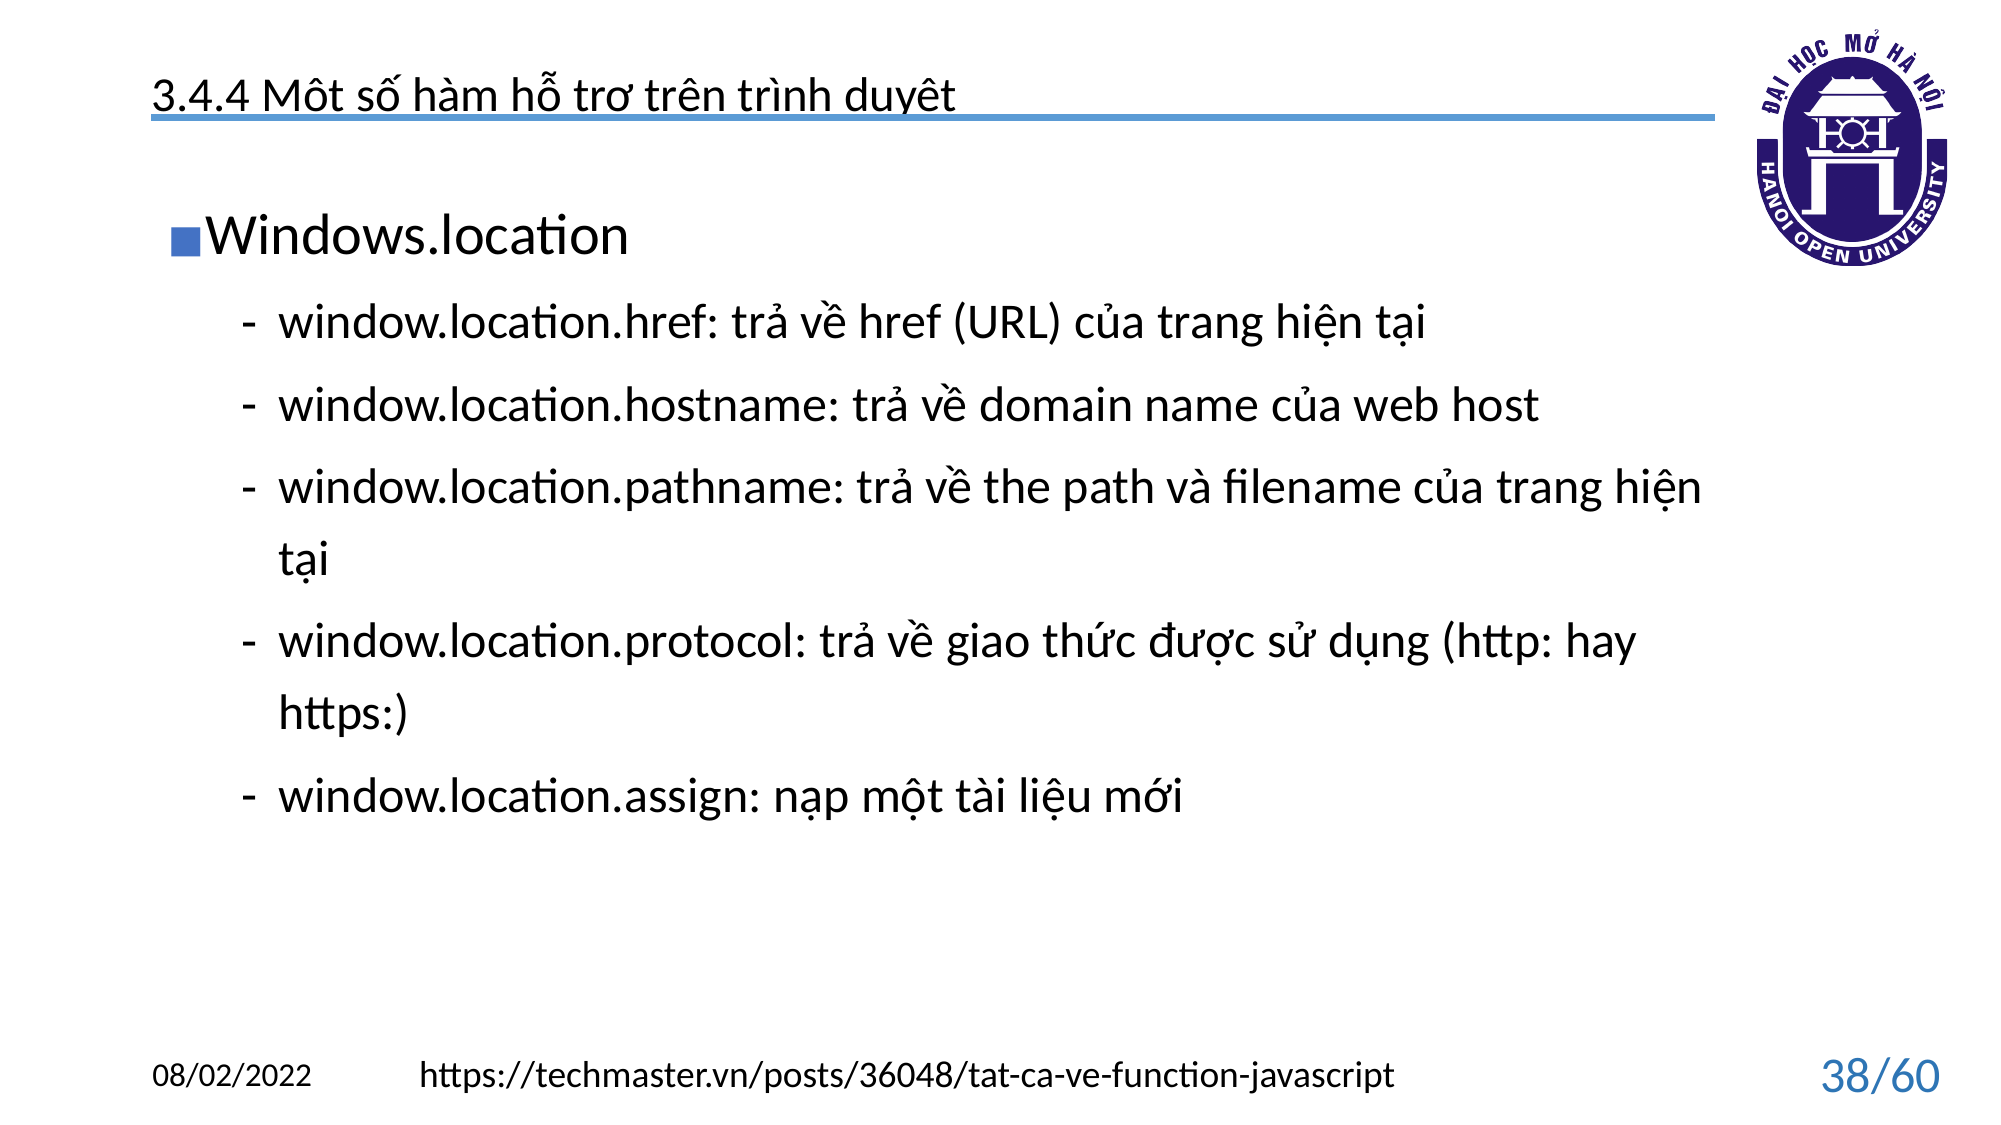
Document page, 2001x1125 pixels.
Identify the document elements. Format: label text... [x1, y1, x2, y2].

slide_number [137, 1042, 404, 1103]
title 3.4.4 Một số hàm hỗ trợ trên trình duyệt [136, 25, 1727, 130]
picture [1732, 7, 1992, 266]
text_box Windows.location window.location.href: trả về href (URL) của trang hiện tại window.location.hostname: trả về domain name của web host window.location.pathname: trả về the path và filename của trang hiện tại window.location.protocol: trả về giao thức được sử dụng (http: hay https:) window.location.assign: nạp một tài liệu mới [151, 154, 1733, 994]
text_box https://techmaster.vn/posts/36048/tat-ca-ve-function-javascript [404, 1042, 1673, 1103]
slide_number ‹#›/60 [1801, 1042, 1956, 1103]
